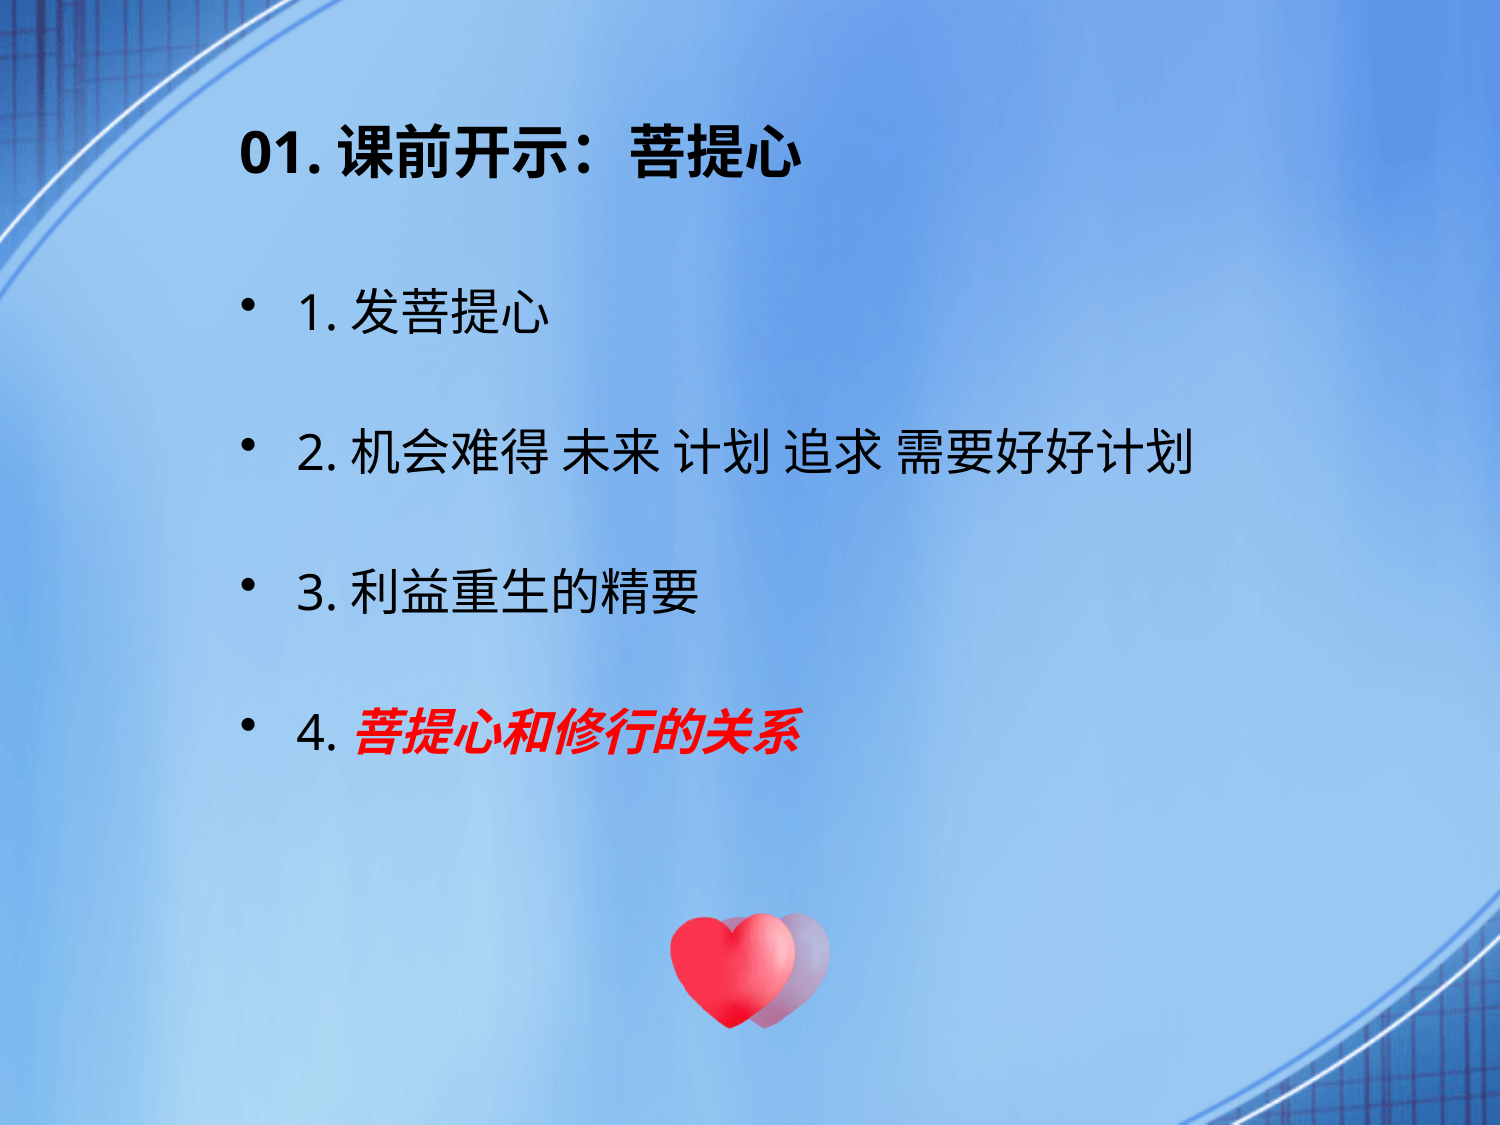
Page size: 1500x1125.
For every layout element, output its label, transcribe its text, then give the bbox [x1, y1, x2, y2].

title 01.课前开示：菩提心 [224, 31, 853, 194]
picture [0, 0, 1500, 1125]
list 1.发菩提心 2.机会难得 未来 计划 追求 需要好好计划 3.利益重生的精要 4.菩提心和修行的关系 [224, 272, 1350, 833]
